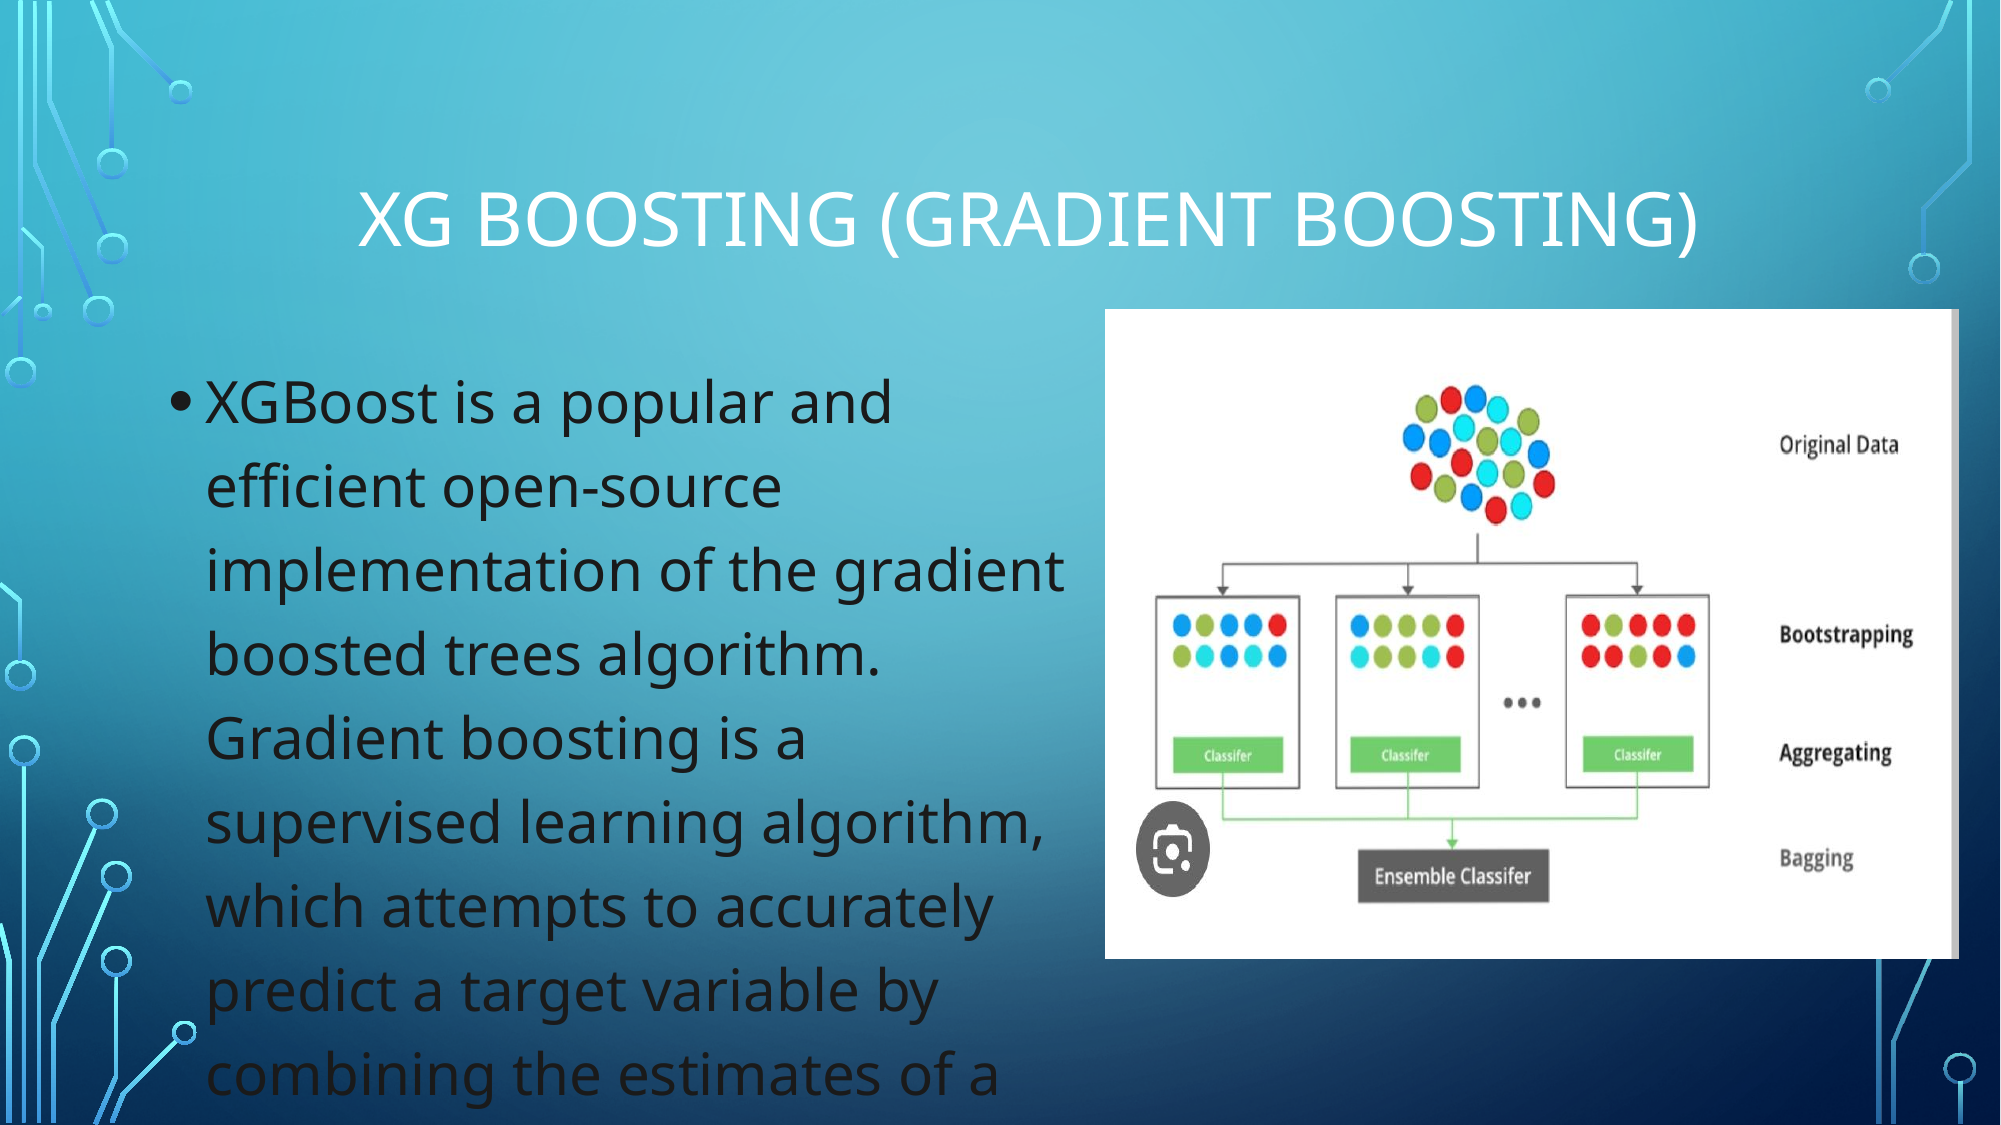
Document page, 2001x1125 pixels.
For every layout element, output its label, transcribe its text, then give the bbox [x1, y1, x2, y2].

picture [1105, 309, 1959, 959]
list XGBoost is a popular and efficient open-source implementation of the gradient boosted trees algorithm. Gradient boosting is a supervised learning algorithm, which attempts to accurately predict a target variable by combining the estimates of a set of simpler, weaker models. [153, 343, 1105, 925]
title Xg boosting (gradient boosting) [187, 101, 1813, 343]
